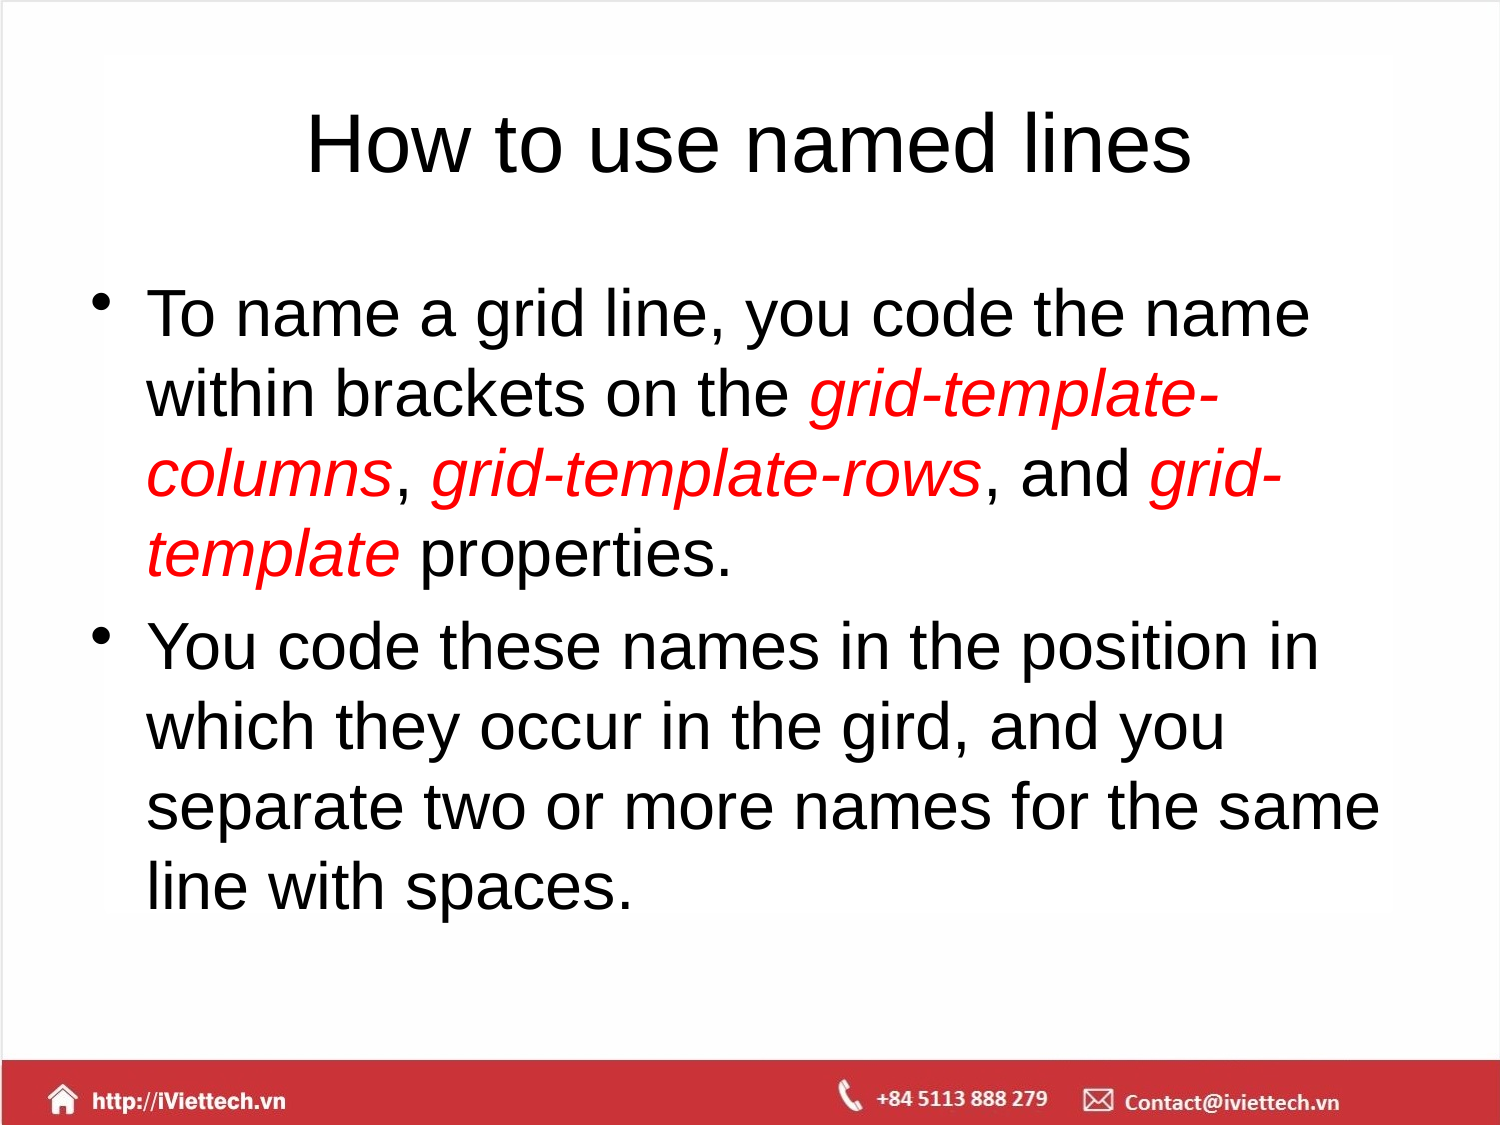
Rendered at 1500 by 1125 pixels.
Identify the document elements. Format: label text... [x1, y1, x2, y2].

list To name a grid line, you code the name within brackets on the grid-template-columns, grid-template-rows, and grid-template properties. You code these names in the position in which they occur in the gird, and you separate two or more names for the same line with spaces. [74, 262, 1426, 1006]
picture [0, 0, 1500, 1125]
title How to use named lines [74, 44, 1426, 233]
